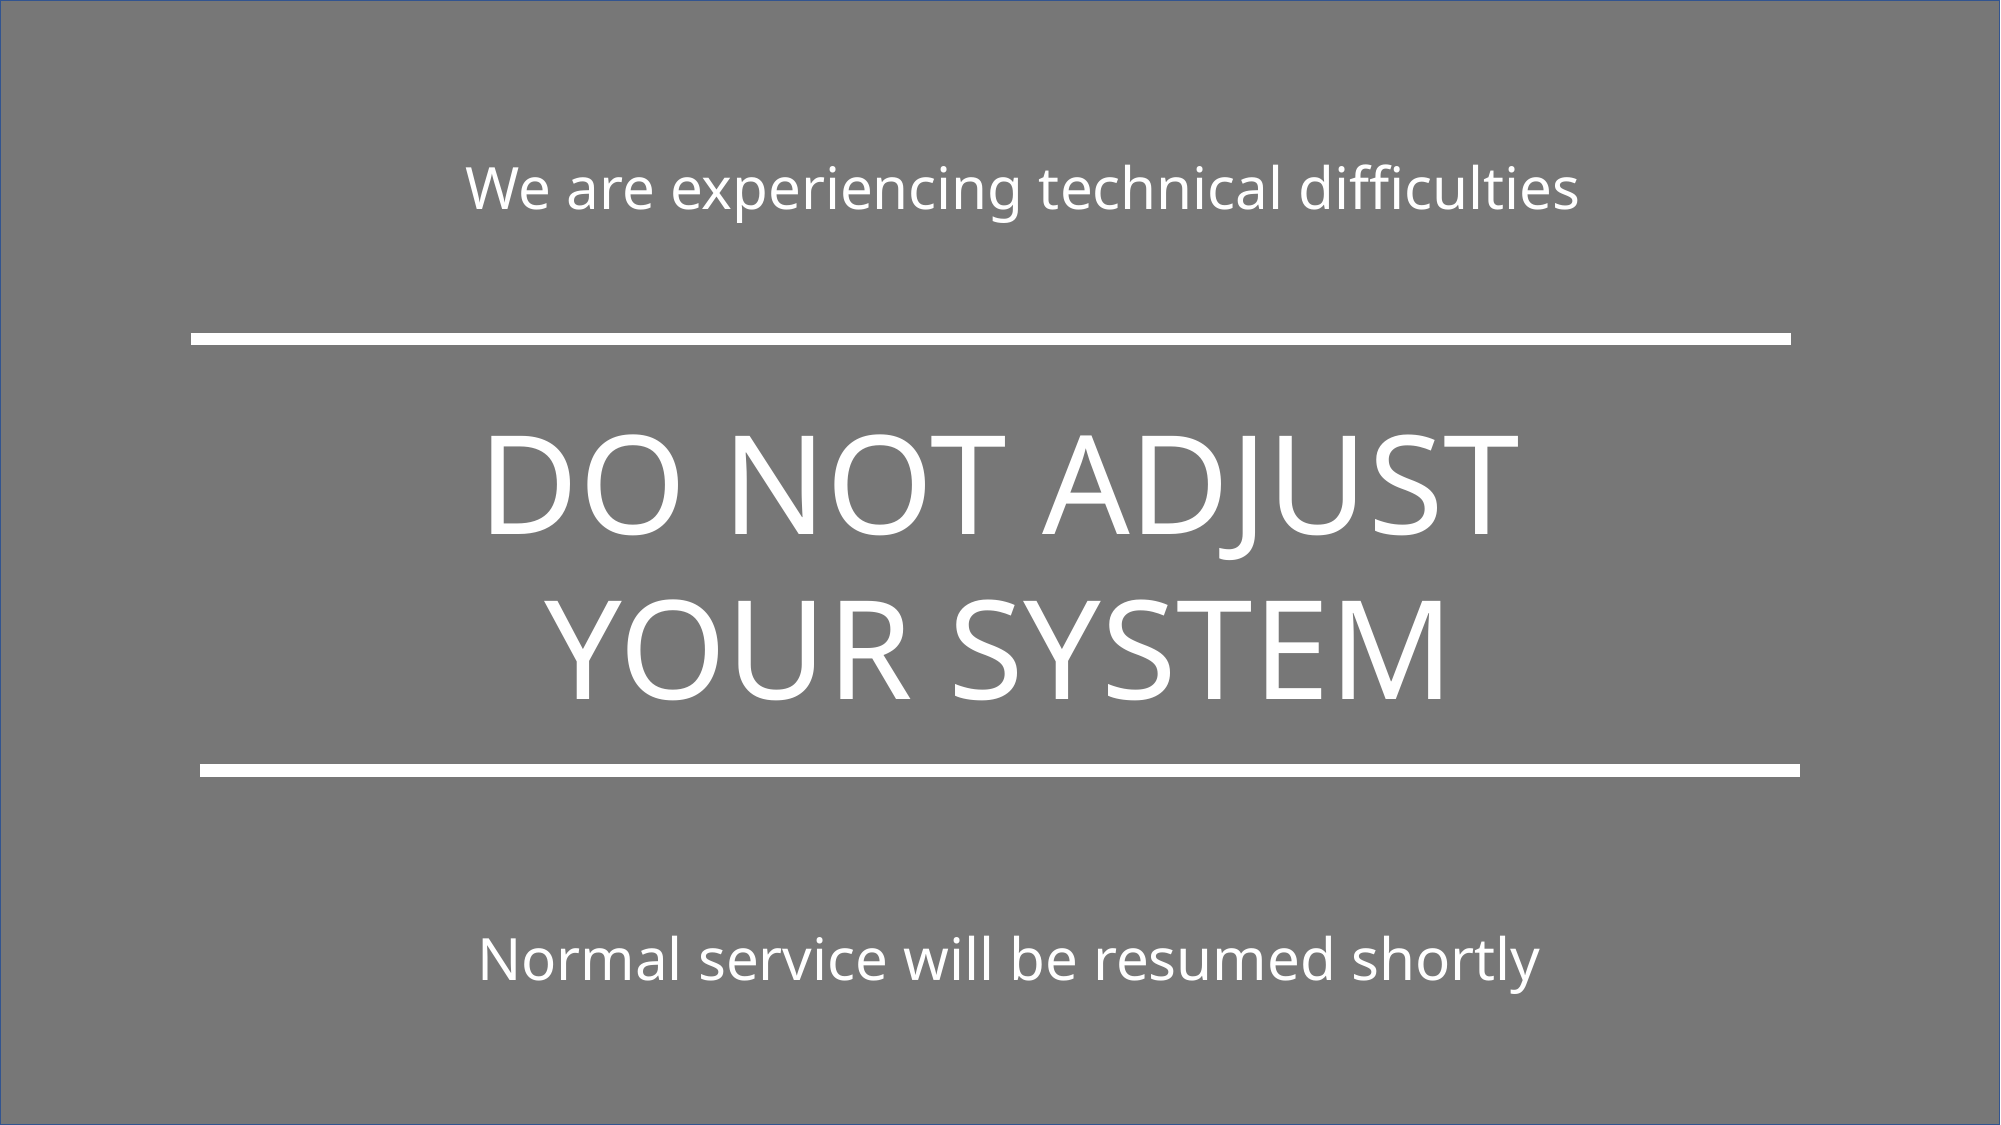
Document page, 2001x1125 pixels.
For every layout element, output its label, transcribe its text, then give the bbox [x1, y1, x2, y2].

text_box Normal service will be resumed shortly [462, 914, 1556, 1000]
text_box We are experiencing technical difficulties [450, 144, 1596, 229]
text_box DO NOT ADJUST YOUR SYSTEM [0, 0, 2000, 1125]
